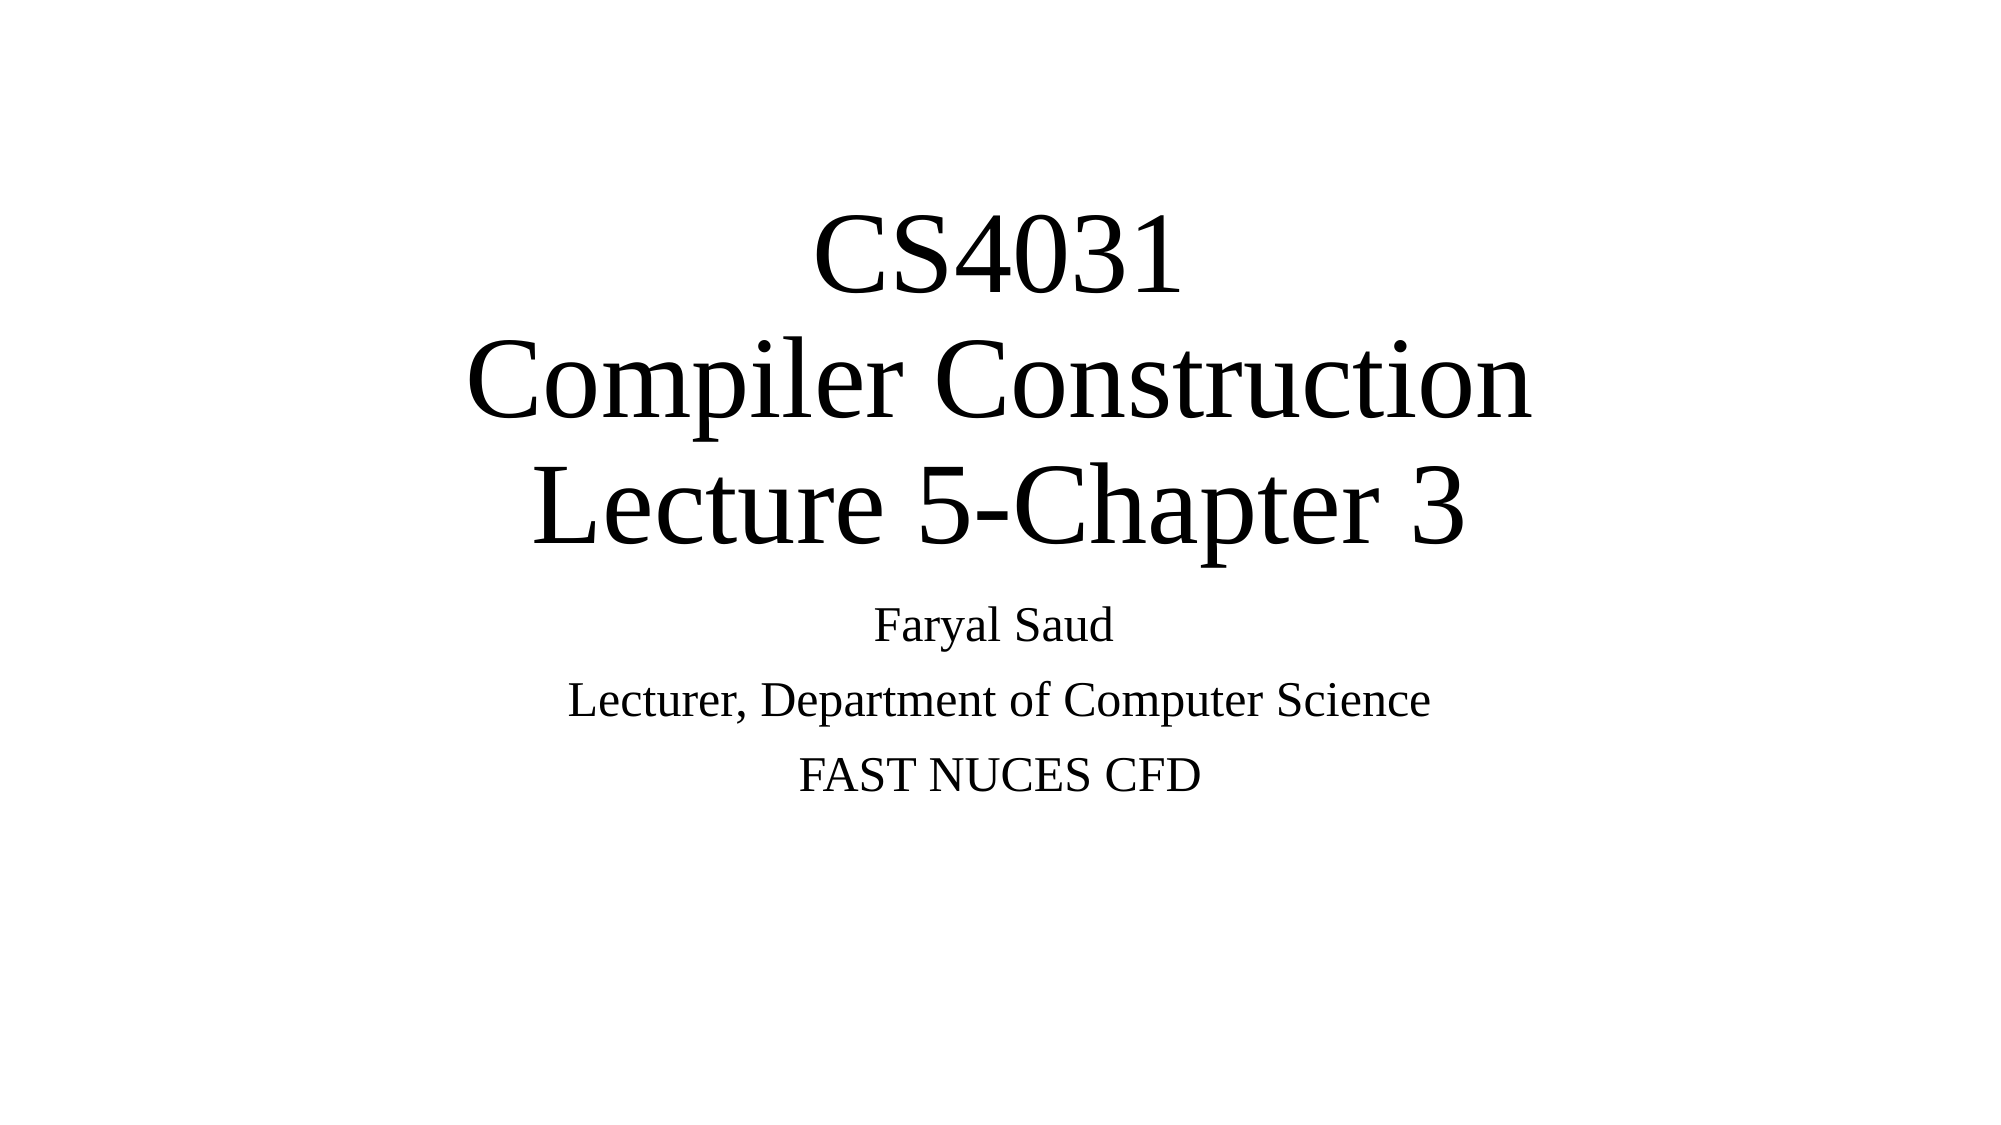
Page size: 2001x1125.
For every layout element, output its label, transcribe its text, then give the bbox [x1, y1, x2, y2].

title CS4031 Compiler Construction Lecture 5-Chapter 3 [249, 184, 1750, 576]
subtitle Faryal Saud Lecturer, Department of Computer Science FAST NUCES CFD [249, 590, 1750, 863]
